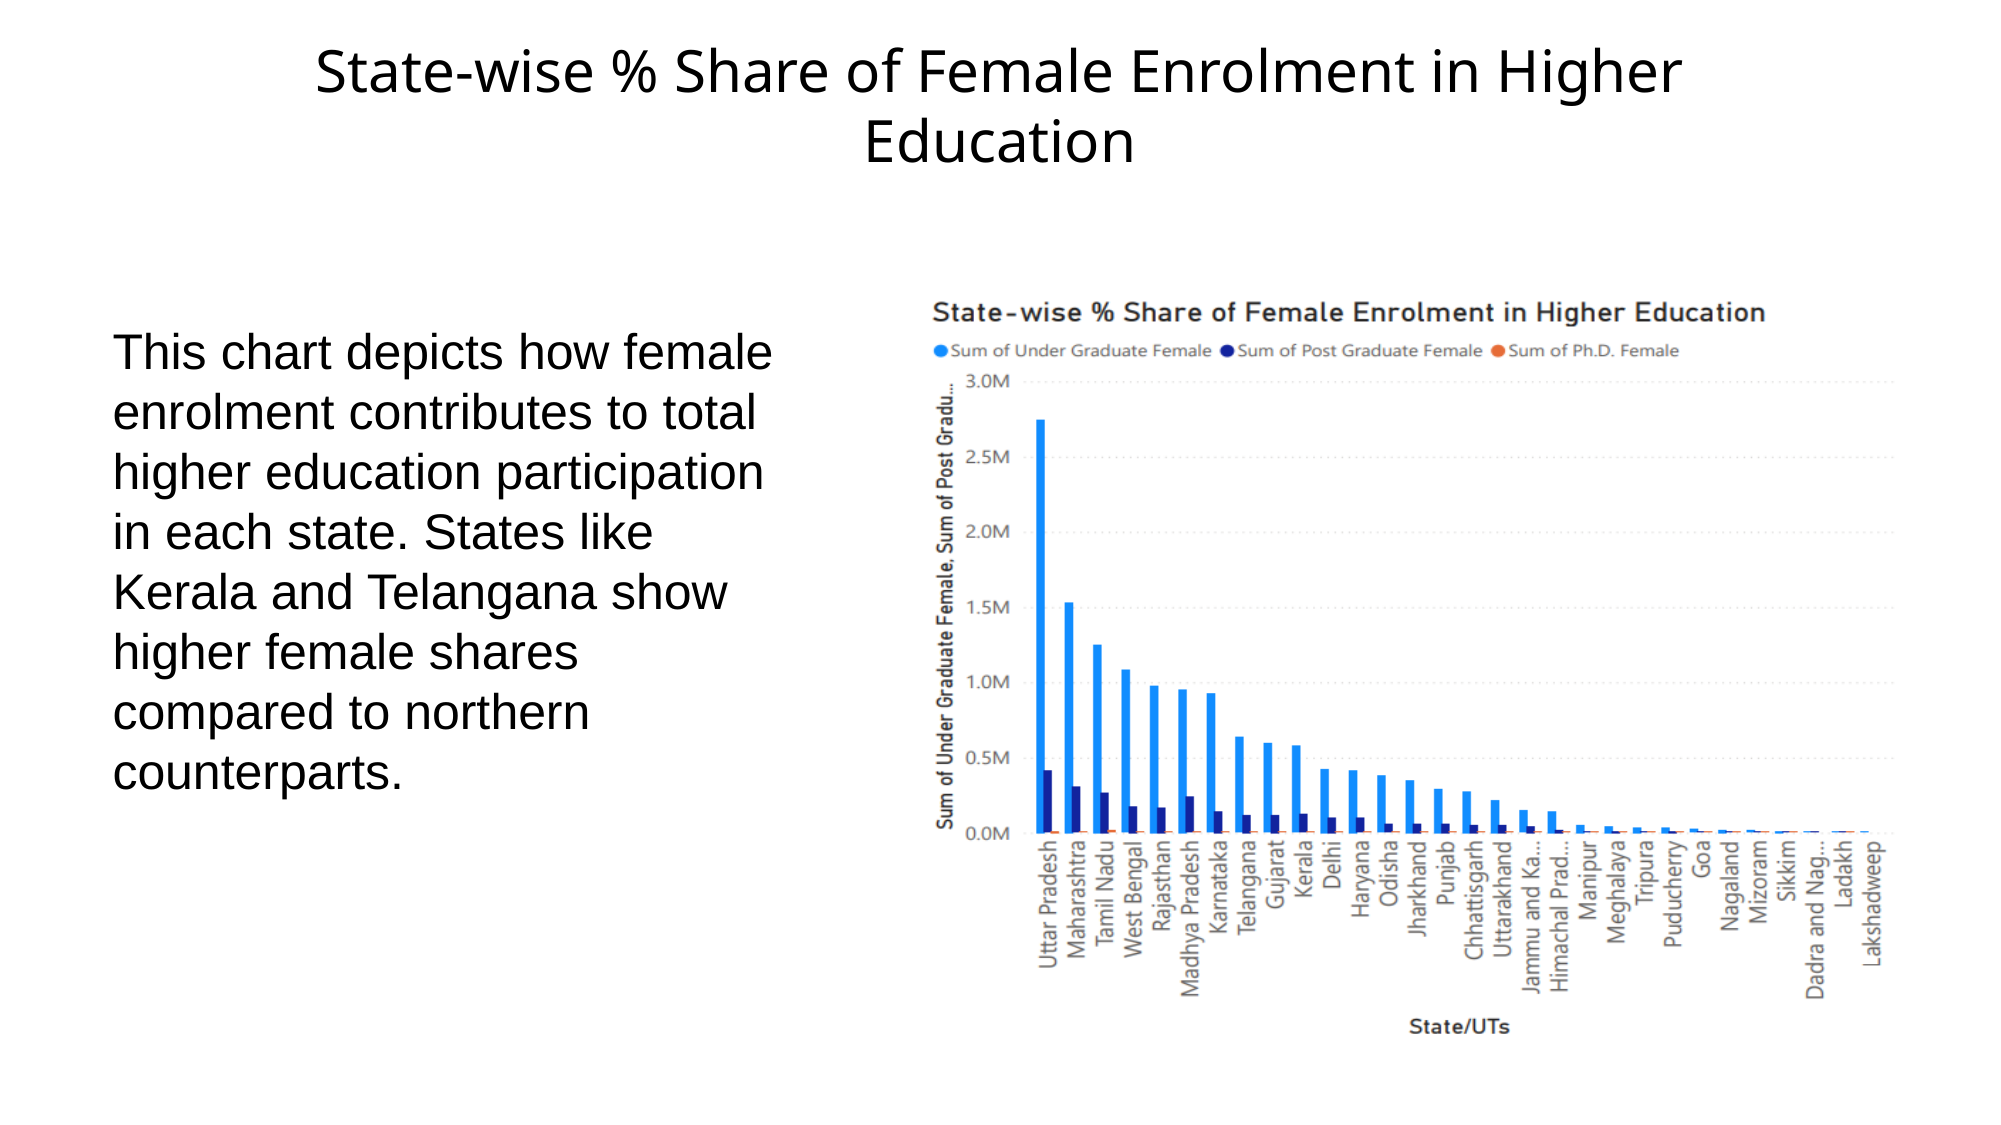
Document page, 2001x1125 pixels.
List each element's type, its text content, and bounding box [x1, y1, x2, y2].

text_box This chart depicts how female enrolment contributes to total higher education participation in each state. States like Kerala and Telangana show higher female shares compared to northern counterparts. [97, 312, 805, 808]
text_box State-wise % Share of Female Enrolment in Higher Education [229, 27, 1771, 182]
picture [920, 288, 1903, 1055]
